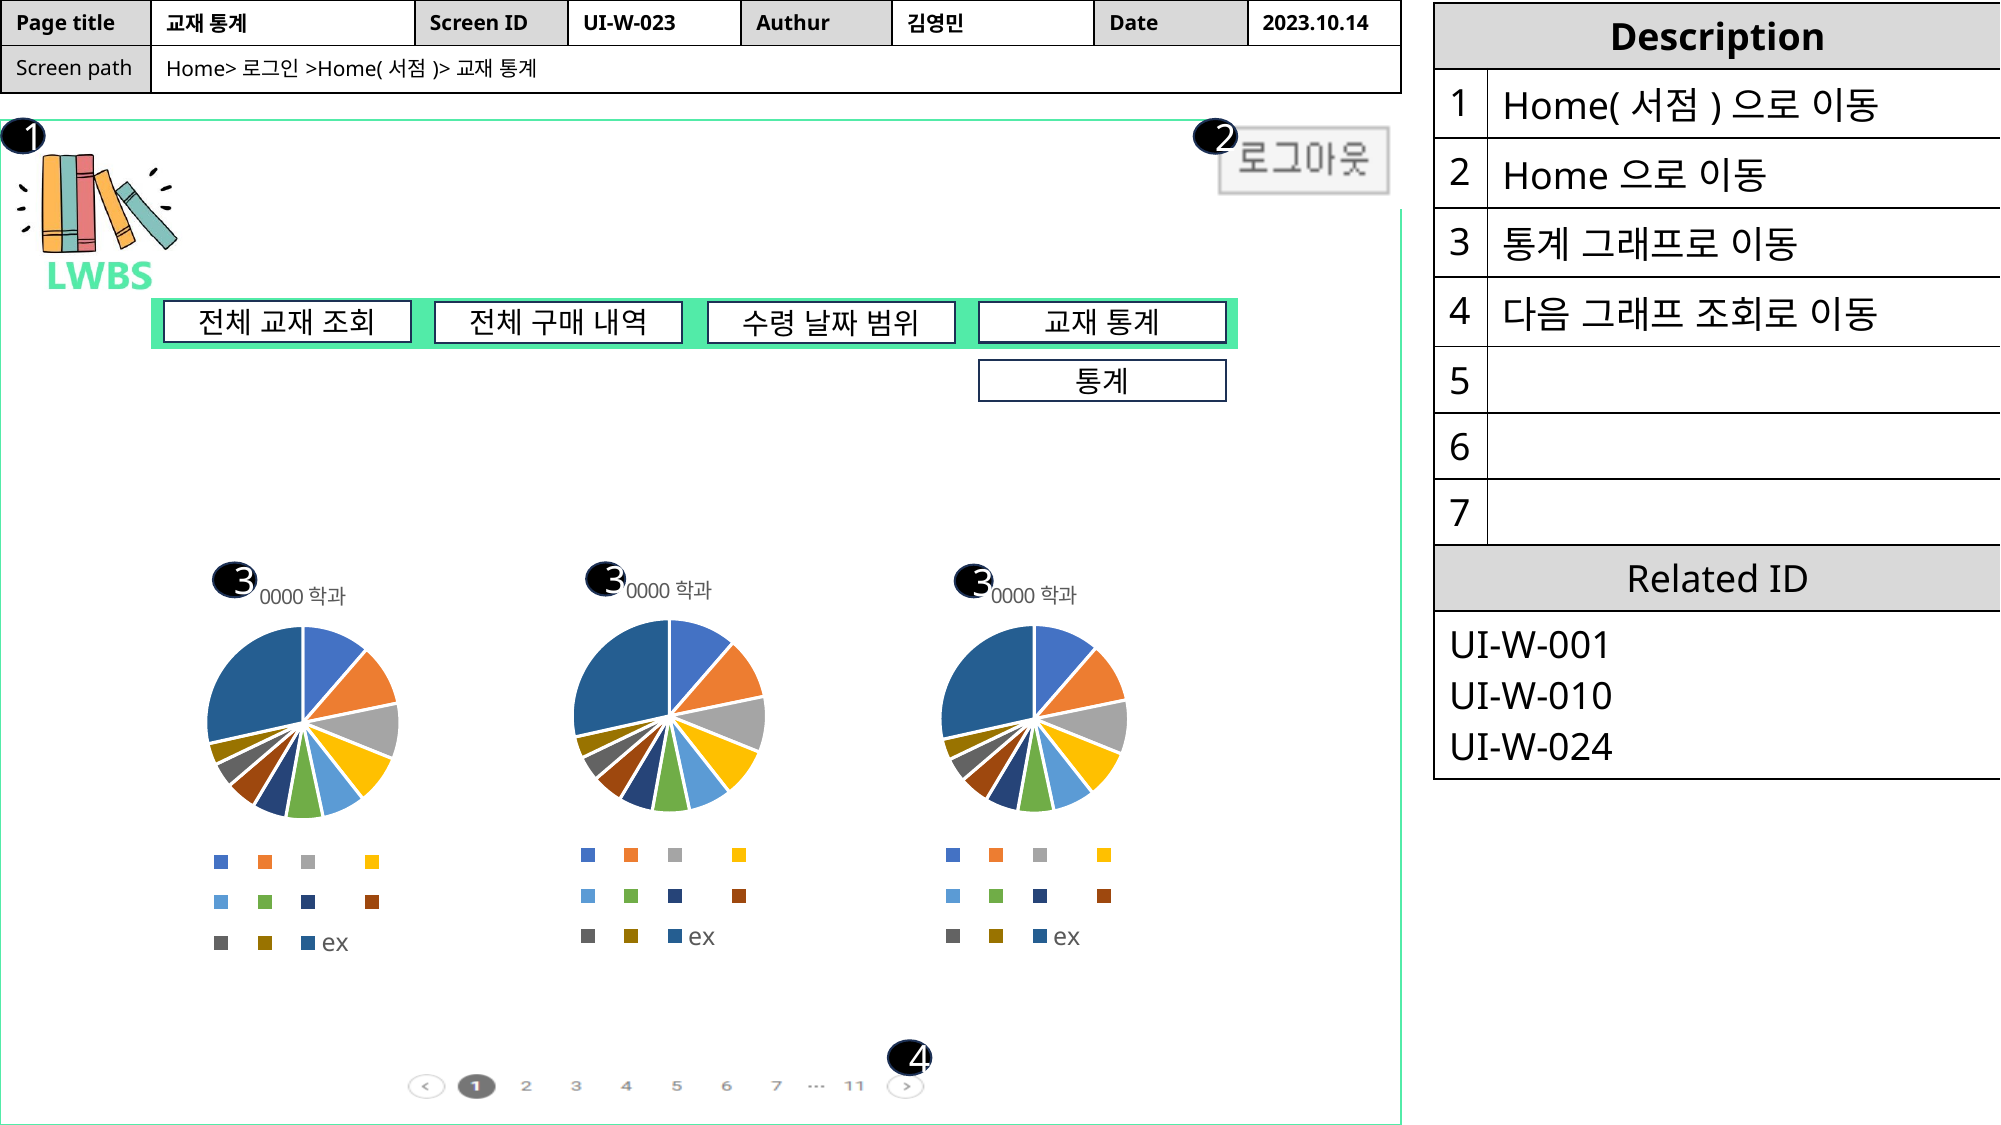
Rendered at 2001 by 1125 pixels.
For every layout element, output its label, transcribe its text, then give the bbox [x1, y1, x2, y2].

table_header Page title [2, 1, 150, 45]
table_cell 다음 그래프 조회로 이동 [1488, 278, 2000, 346]
table_cell Screen path [2, 46, 150, 92]
text_box 2 [1192, 119, 1207, 154]
table_cell [1488, 347, 2000, 412]
table_header Screen ID [416, 1, 567, 45]
table_cell Related ID [1435, 546, 2000, 610]
table_cell 2 [1435, 139, 1487, 207]
table_cell 4 [1435, 278, 1487, 346]
text_box [149, 307, 163, 351]
table_cell 통계 그래프로 이동 [1488, 209, 2000, 276]
table_cell UI-W-001 UI-W-010 UI-W-024 [1435, 612, 2000, 778]
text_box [1, 118, 189, 307]
table_cell Home으로 이동 [1488, 139, 2000, 207]
text_box [189, 295, 1240, 351]
text_box [0, 119, 1402, 1125]
table_cell 7 [1435, 480, 1487, 544]
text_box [163, 301, 1227, 401]
table_header Description [1435, 4, 2000, 68]
table_header Date [1095, 1, 1247, 45]
table_cell 6 [1435, 414, 1487, 478]
table_header 교재 통계 [152, 1, 414, 45]
table_cell 3 [1435, 209, 1487, 276]
table_cell Home>로그인>Home(서점)>교재 통계 [152, 46, 1400, 92]
text_box 4 [886, 1039, 933, 1061]
table_header UI-W-023 [569, 1, 740, 45]
table_cell [1488, 480, 2000, 544]
table_cell Home(서점)으로 이동 [1488, 70, 2000, 137]
table_header 2023.10.14 [1249, 1, 1400, 45]
table_cell [1488, 414, 2000, 478]
picture [1207, 111, 1403, 209]
table_cell 1 [1435, 70, 1487, 137]
table_cell 5 [1435, 347, 1487, 412]
chart [112, 552, 1225, 966]
picture [380, 1061, 959, 1113]
table_header 김영민 [893, 1, 1093, 45]
table_header Authur [742, 1, 891, 45]
